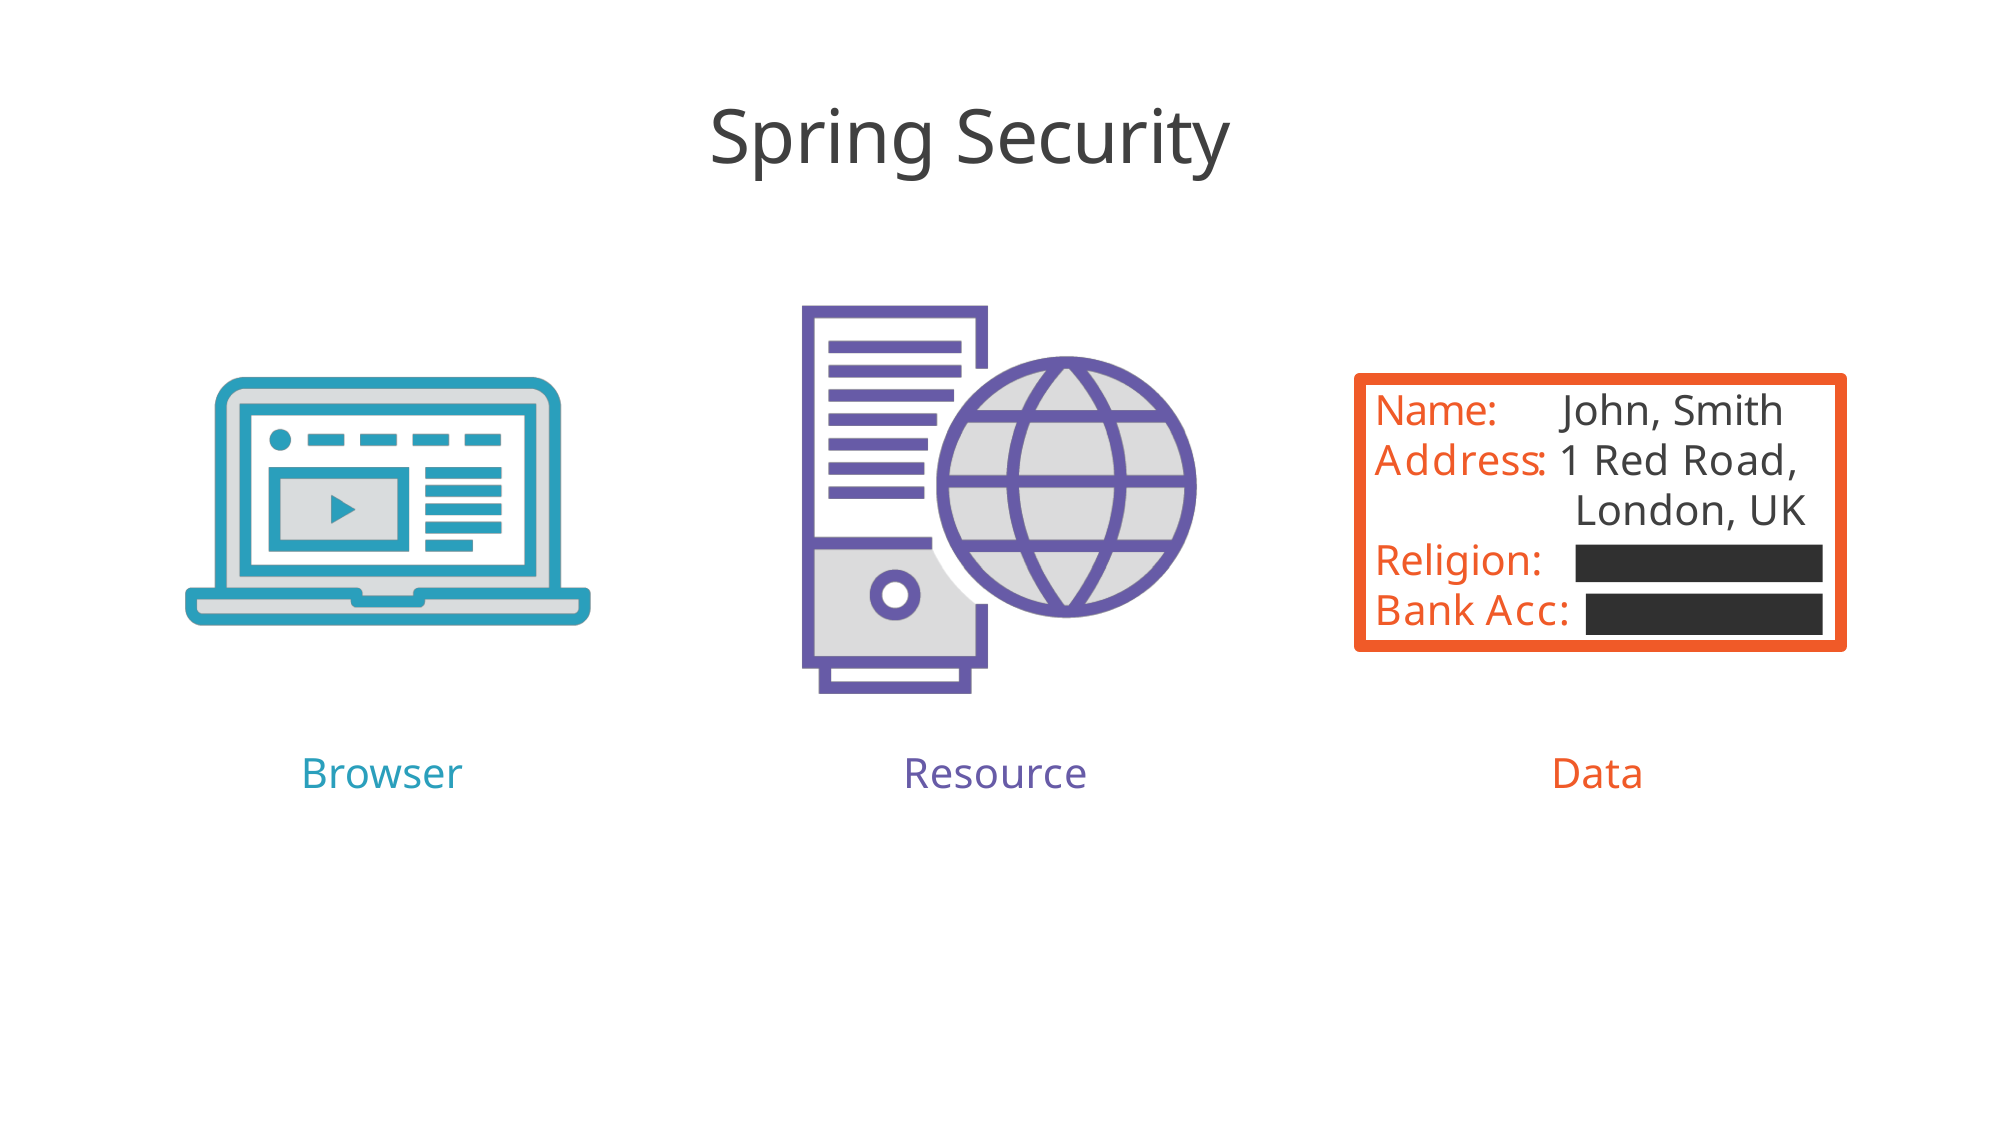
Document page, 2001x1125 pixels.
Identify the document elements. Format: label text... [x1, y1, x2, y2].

text_box [1575, 544, 1823, 583]
picture [178, 370, 598, 633]
title Spring Security [707, 37, 1279, 227]
text_box Resource [901, 744, 1099, 797]
text_box Name: John, Smith Address: 1 Red Road, London, UK Religion: Bank Acc: [1374, 381, 1822, 634]
picture [794, 298, 1205, 702]
text_box [1359, 378, 1842, 647]
text_box Browser [298, 744, 475, 797]
text_box Data [1549, 744, 1652, 797]
text_box [1585, 593, 1823, 635]
